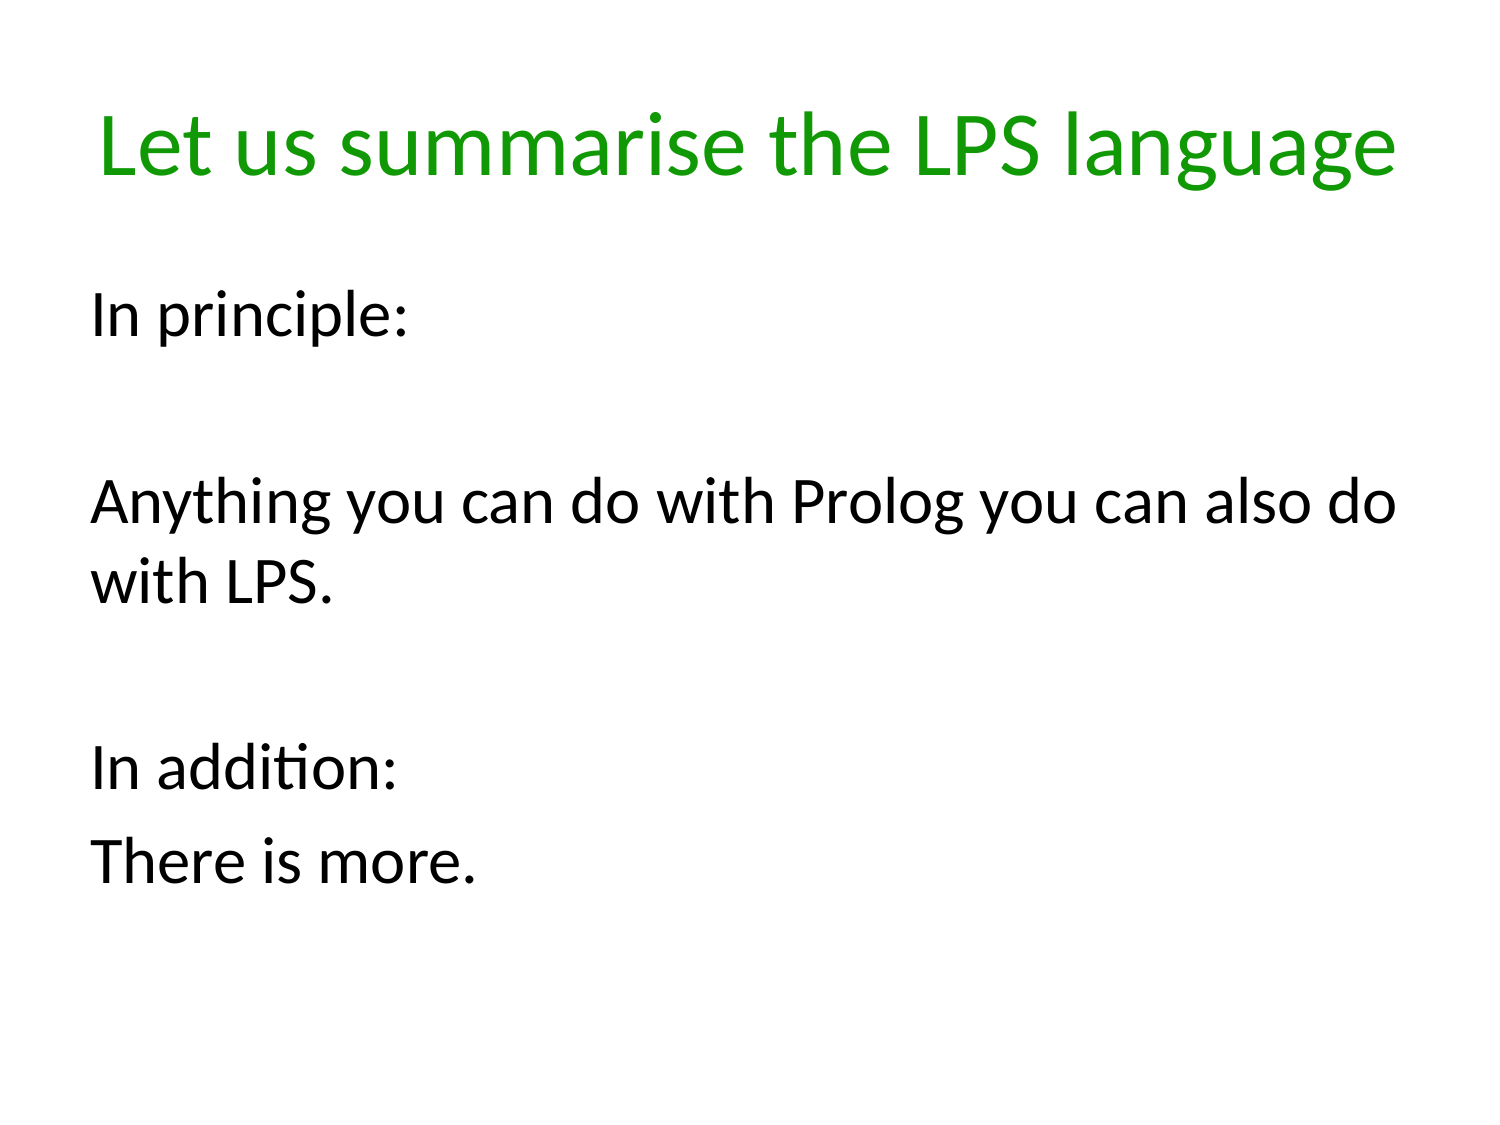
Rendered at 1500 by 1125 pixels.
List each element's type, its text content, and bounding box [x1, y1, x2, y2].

list In principle: Anything you can do with Prolog you can also do with LPS. In addition: There is more. [75, 262, 1425, 1005]
title Let us summarise the LPS language [75, 45, 1425, 233]
